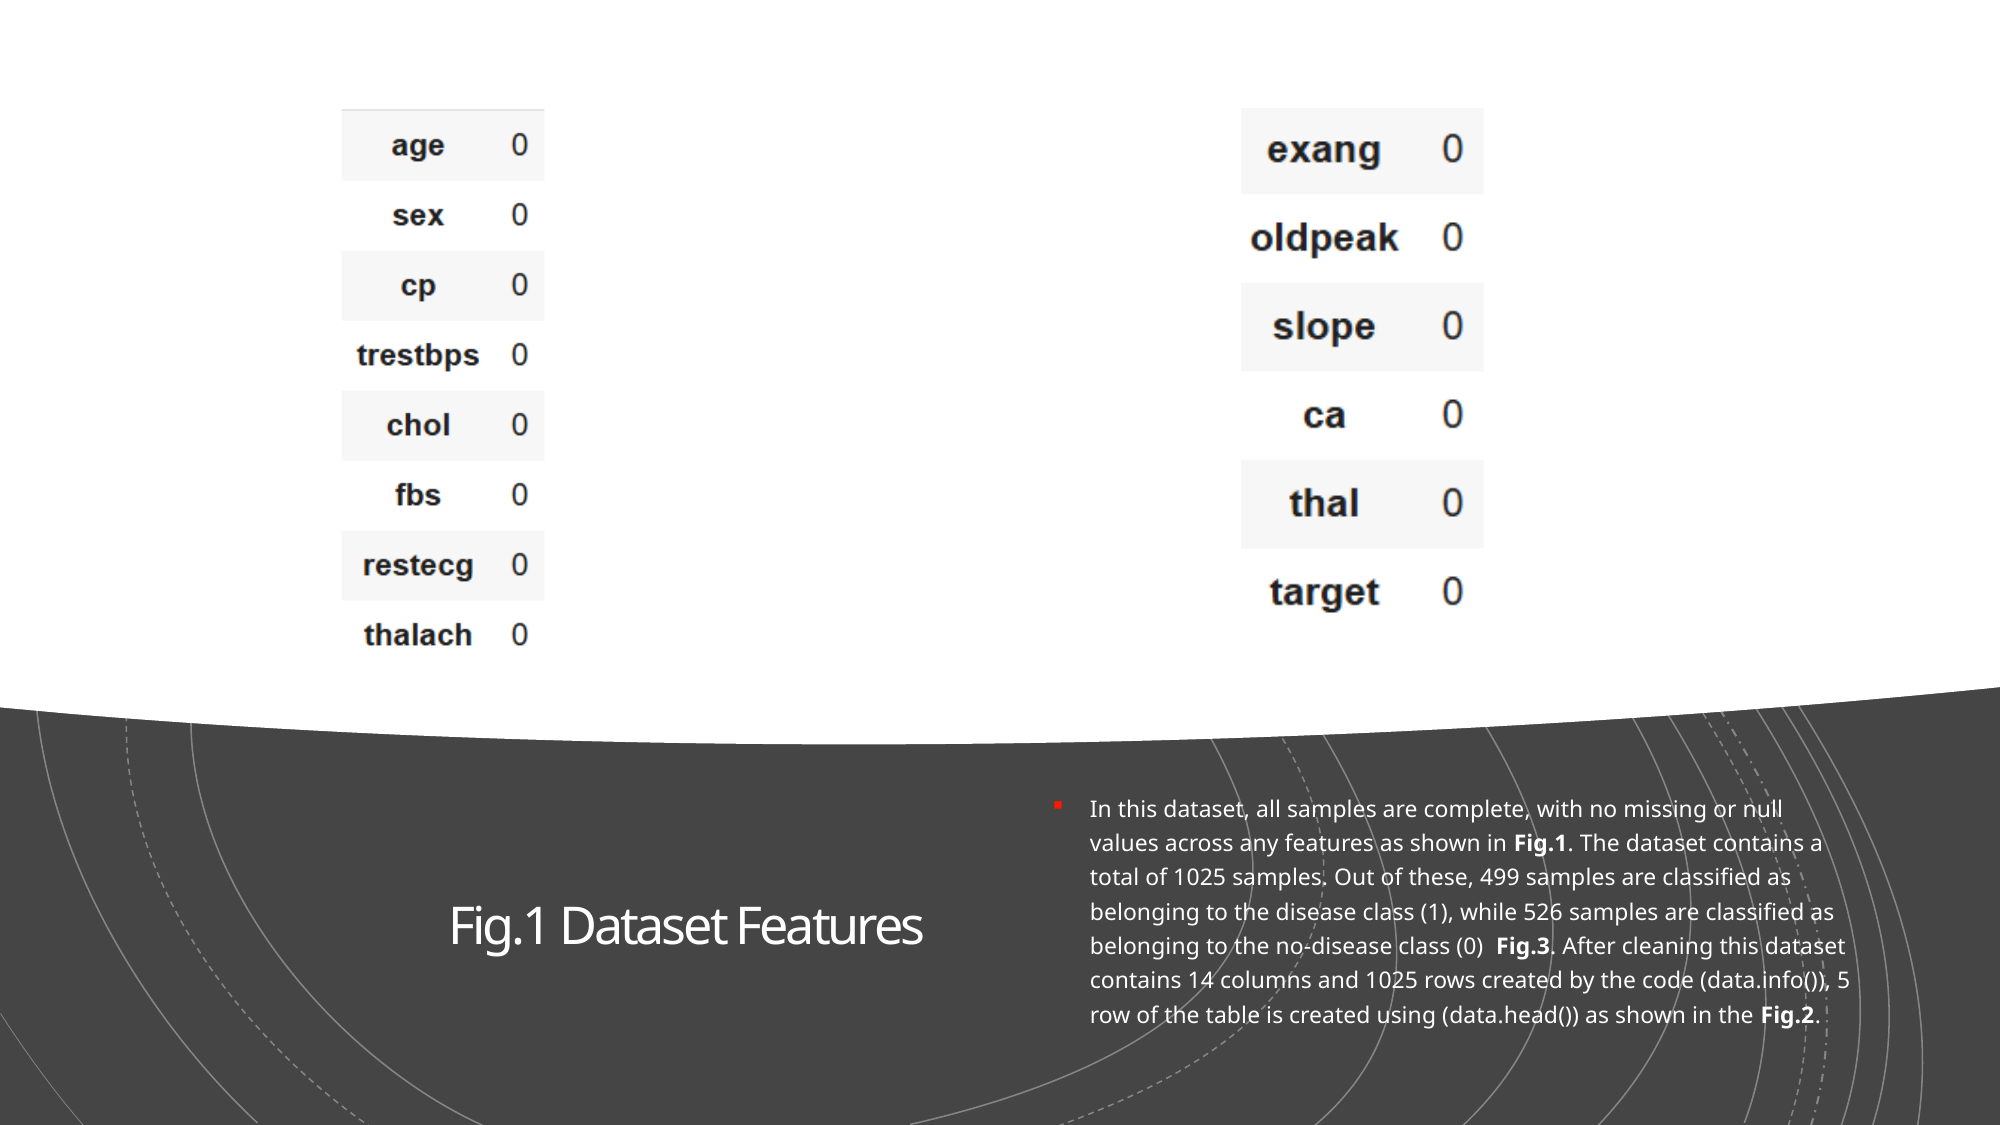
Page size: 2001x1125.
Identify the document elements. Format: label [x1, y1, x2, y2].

picture [1240, 107, 1682, 660]
text_box [0, 0, 2000, 1125]
list [338, 107, 741, 659]
